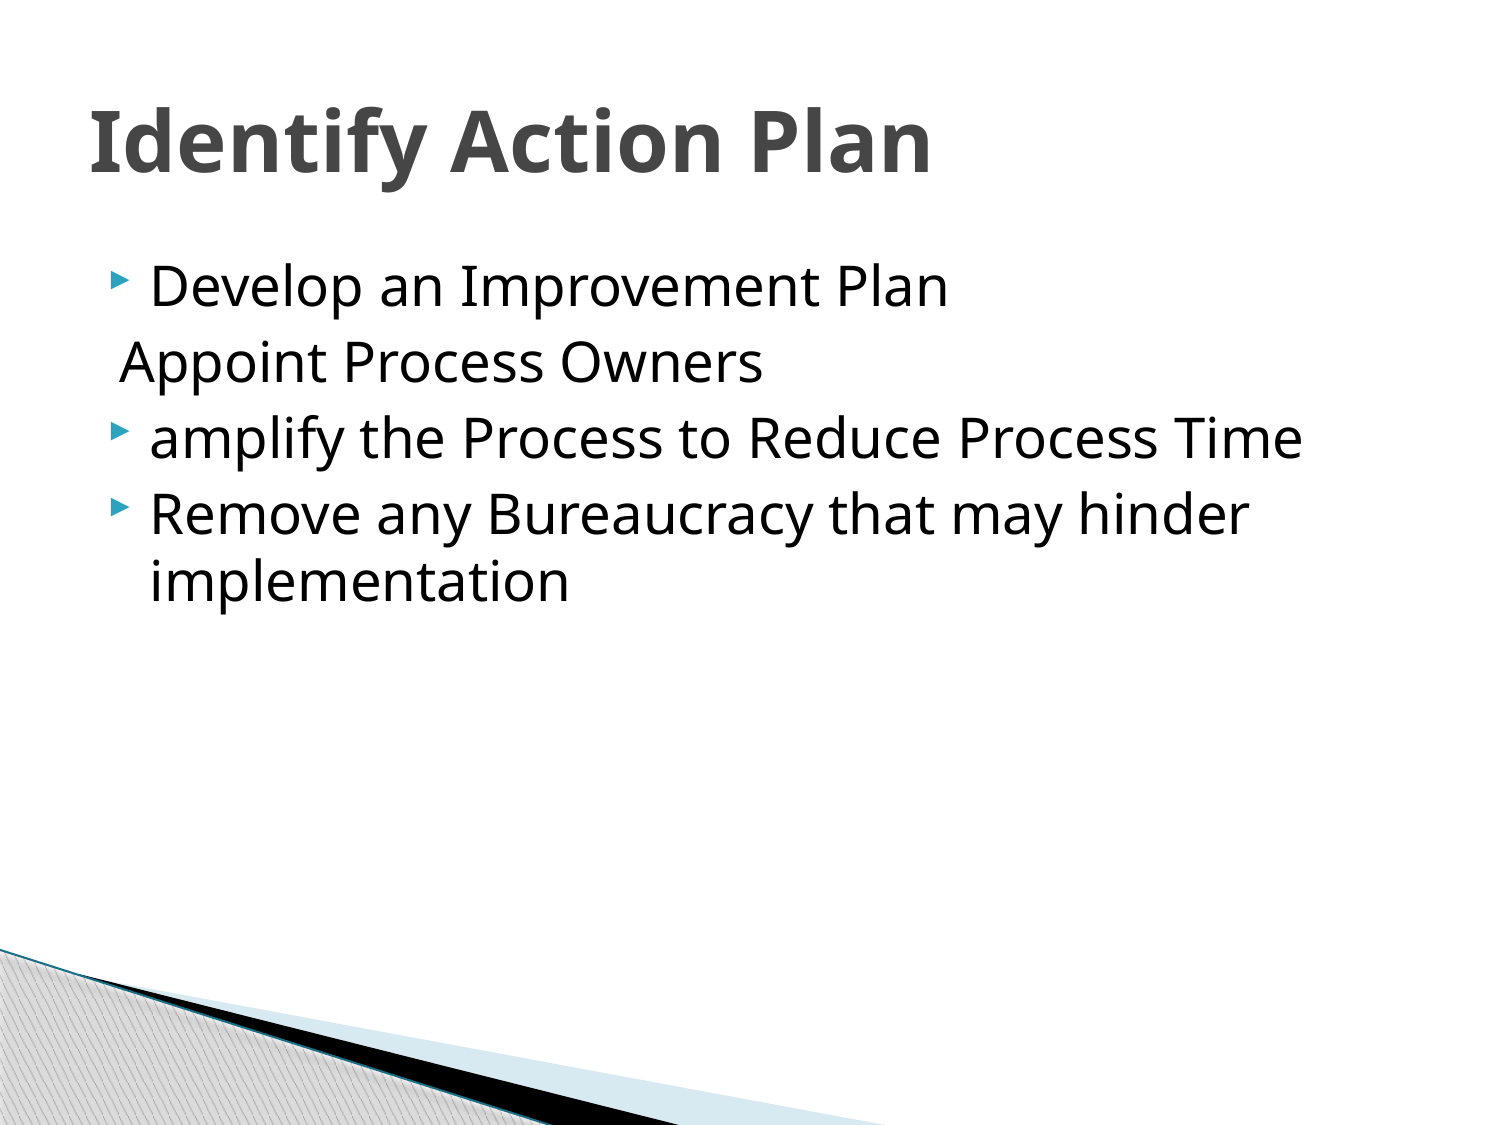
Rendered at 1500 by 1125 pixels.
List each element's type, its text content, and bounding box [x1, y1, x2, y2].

list Develop an Improvement Plan Appoint Process Owners amplify the Process to Reduce Process Time Remove any Bureaucracy that may hinder implementation [75, 243, 1425, 986]
title Identify Action Plan [75, 45, 1425, 233]
